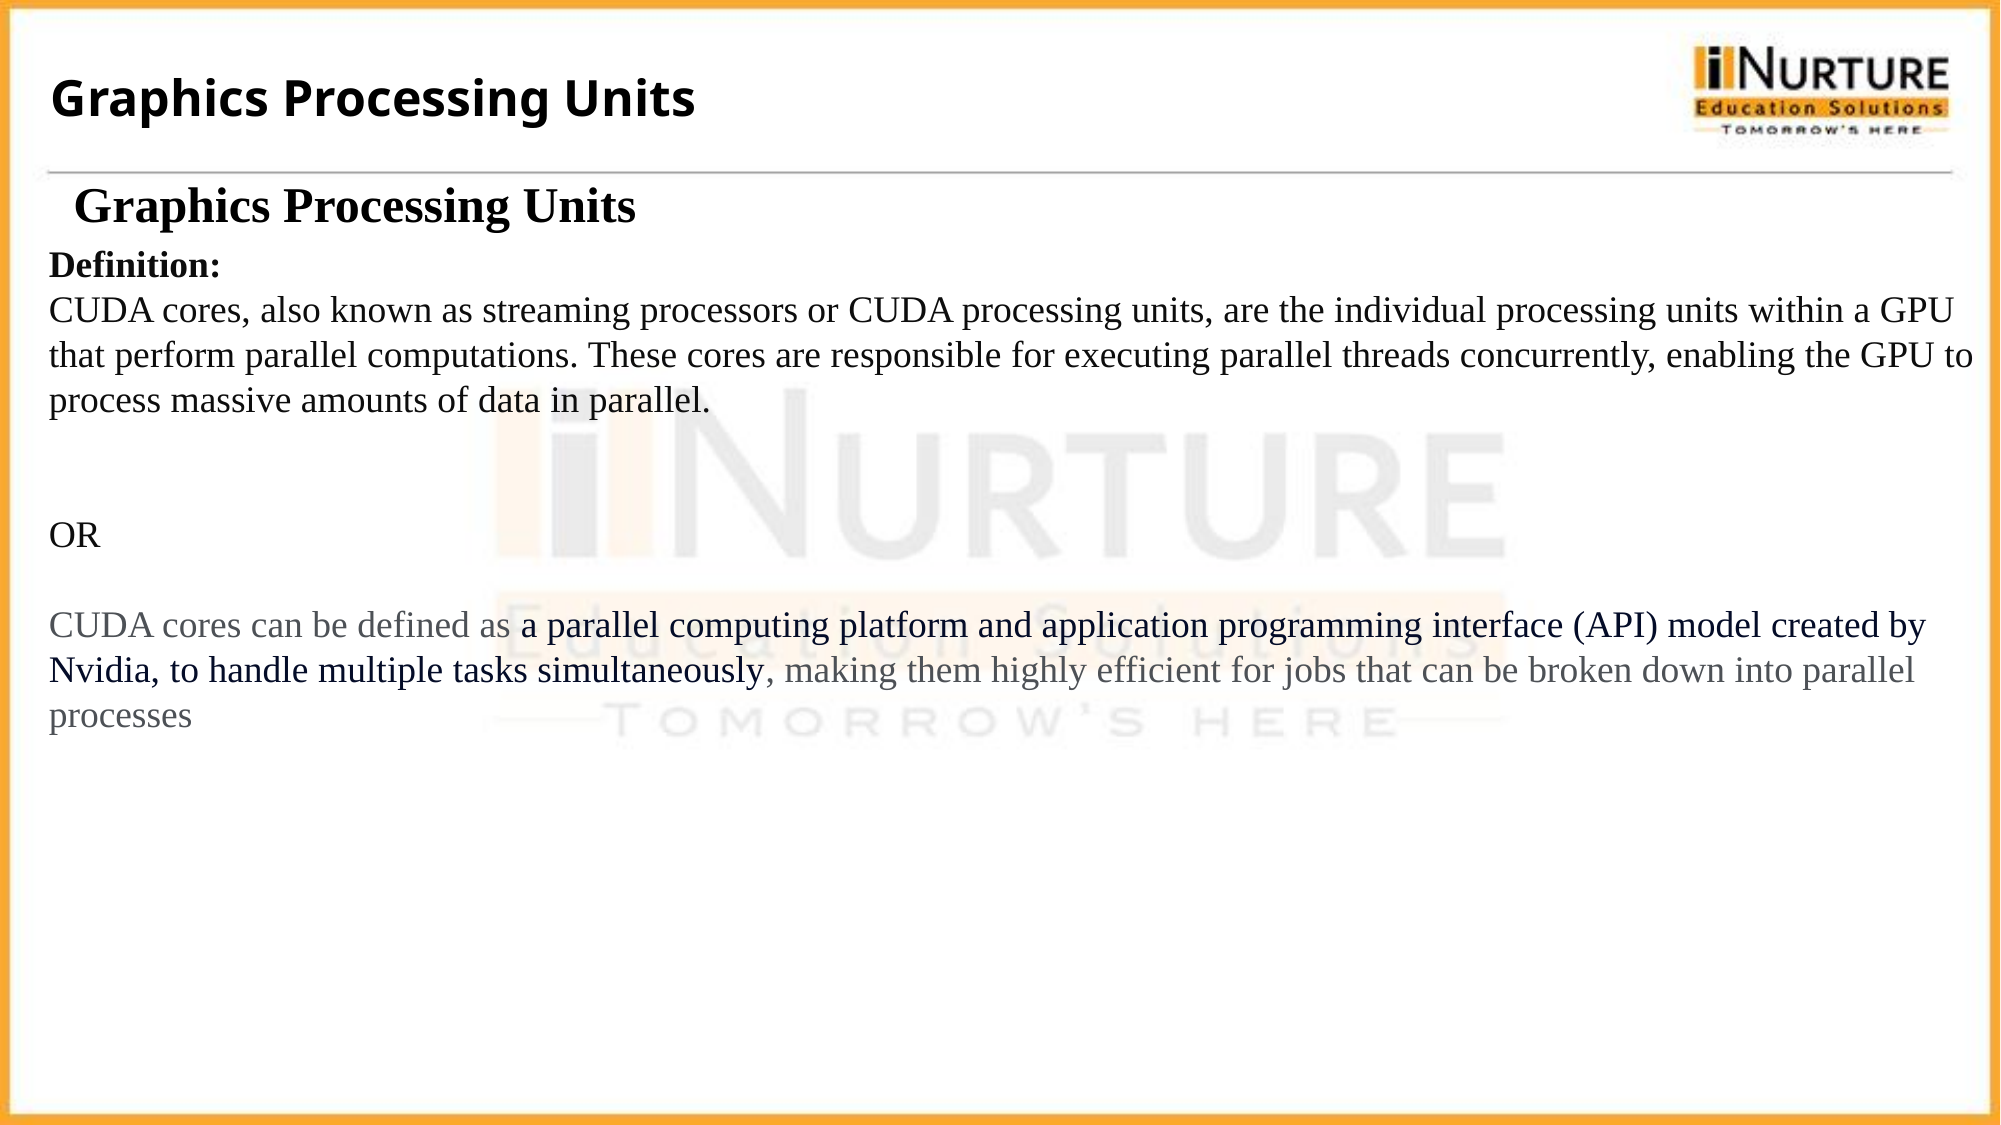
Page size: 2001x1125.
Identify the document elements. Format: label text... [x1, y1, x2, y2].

text_box Definition: CUDA cores, also known as streaming processors or CUDA processing units, are the individual processing units within a GPU that perform parallel computations. These cores are responsible for executing parallel threads concurrently, enabling the GPU to process massive amounts of data in parallel. OR CUDA cores can be defined as a parallel computing platform and application programming interface (API) model created by Nvidia, to handle multiple tasks simultaneously, making them highly efficient for jobs that can be broken down into parallel processes [33, 232, 2000, 1033]
picture [0, 0, 2001, 1125]
text_box Graphics Processing Units [33, 59, 1716, 135]
text_box Graphics Processing Units [58, 165, 2000, 232]
